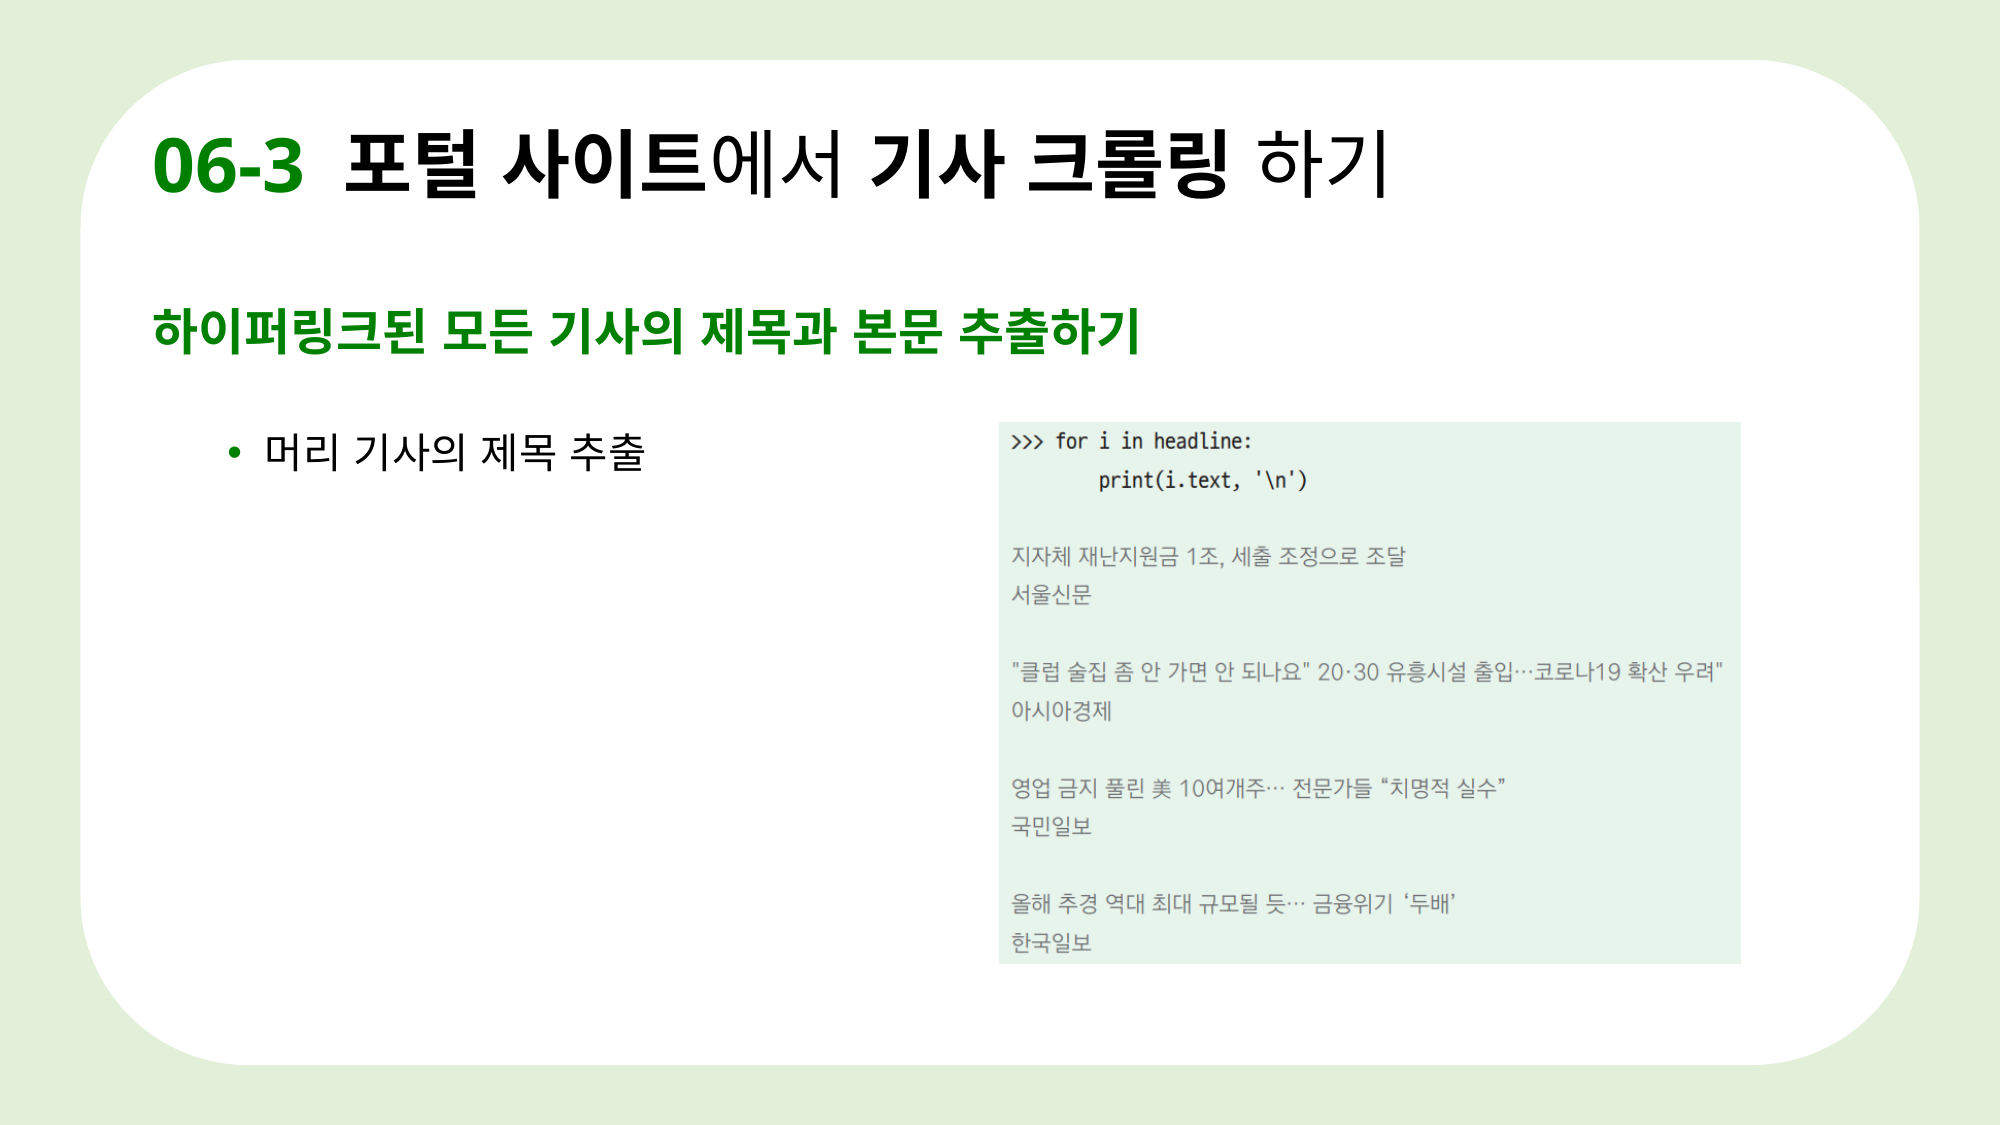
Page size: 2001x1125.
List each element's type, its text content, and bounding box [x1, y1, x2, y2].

picture [999, 422, 1741, 964]
title 06-3 포털 사이트에서 기사 크롤링 하기 [137, 59, 1863, 278]
list 하이퍼링크된 모든 기사의 제목과 본문 추출하기 머리 기사의 제목 추출 [137, 299, 1863, 1014]
